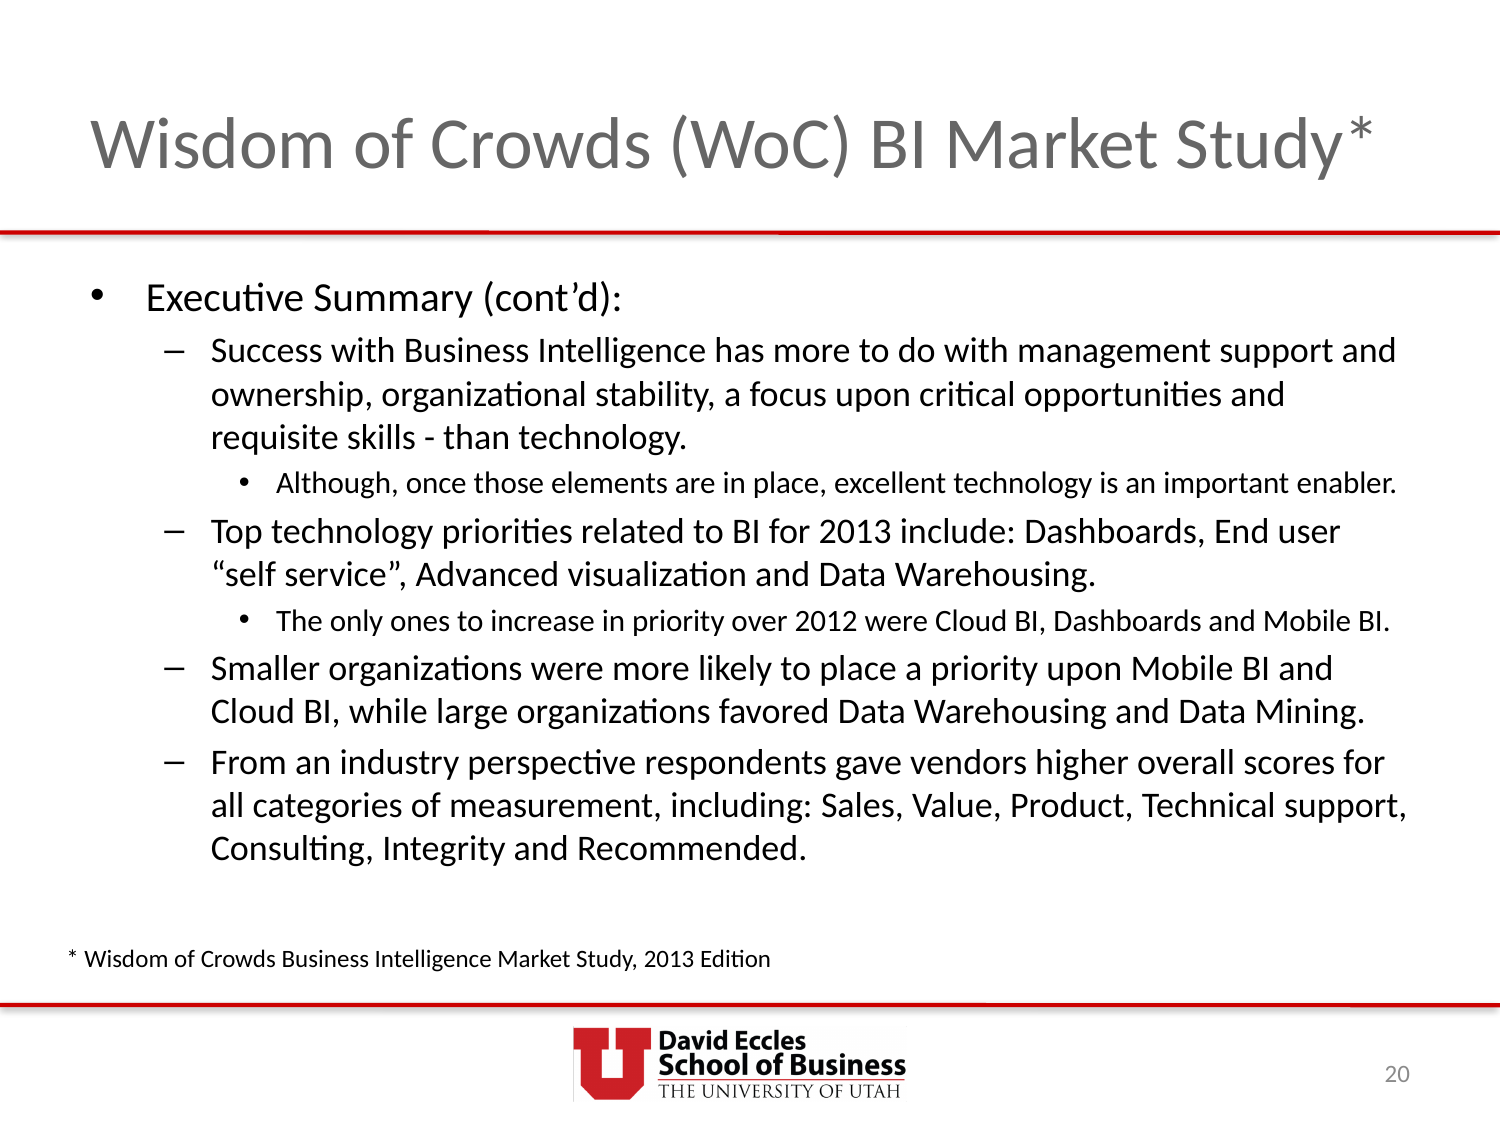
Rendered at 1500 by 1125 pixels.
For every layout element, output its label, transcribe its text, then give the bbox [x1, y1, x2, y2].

picture [573, 1026, 907, 1102]
text_box * Wisdom of Crowds Business Intelligence Market Study, 2013 Edition [51, 935, 1442, 980]
title Wisdom of Crowds (WoC) BI Market Study* [75, 45, 1425, 233]
slide_number 20 [1074, 1042, 1425, 1103]
list Executive Summary (cont’d): Success with Business Intelligence has more to do with management support and ownership, organizational stability, a focus upon critical opportunities and requisite skills - than technology. Although, once those elements are in place, excellent technology is an important enabler. Top technology priorities related to BI for 2013 include: Dashboards, End user “self service”, Advanced visualization and Data Warehousing. The only ones to increase in priority over 2012 were Cloud BI, Dashboards and Mobile BI. Smaller organizations were more likely to place a priority upon Mobile BI and Cloud BI, while large organizations favored Data Warehousing and Data Mining. From an industry perspective respondents gave vendors higher overall scores for all categories of measurement, including: Sales, Value, Product, Technical support, Consulting, Integrity and Recommended. [75, 262, 1425, 935]
